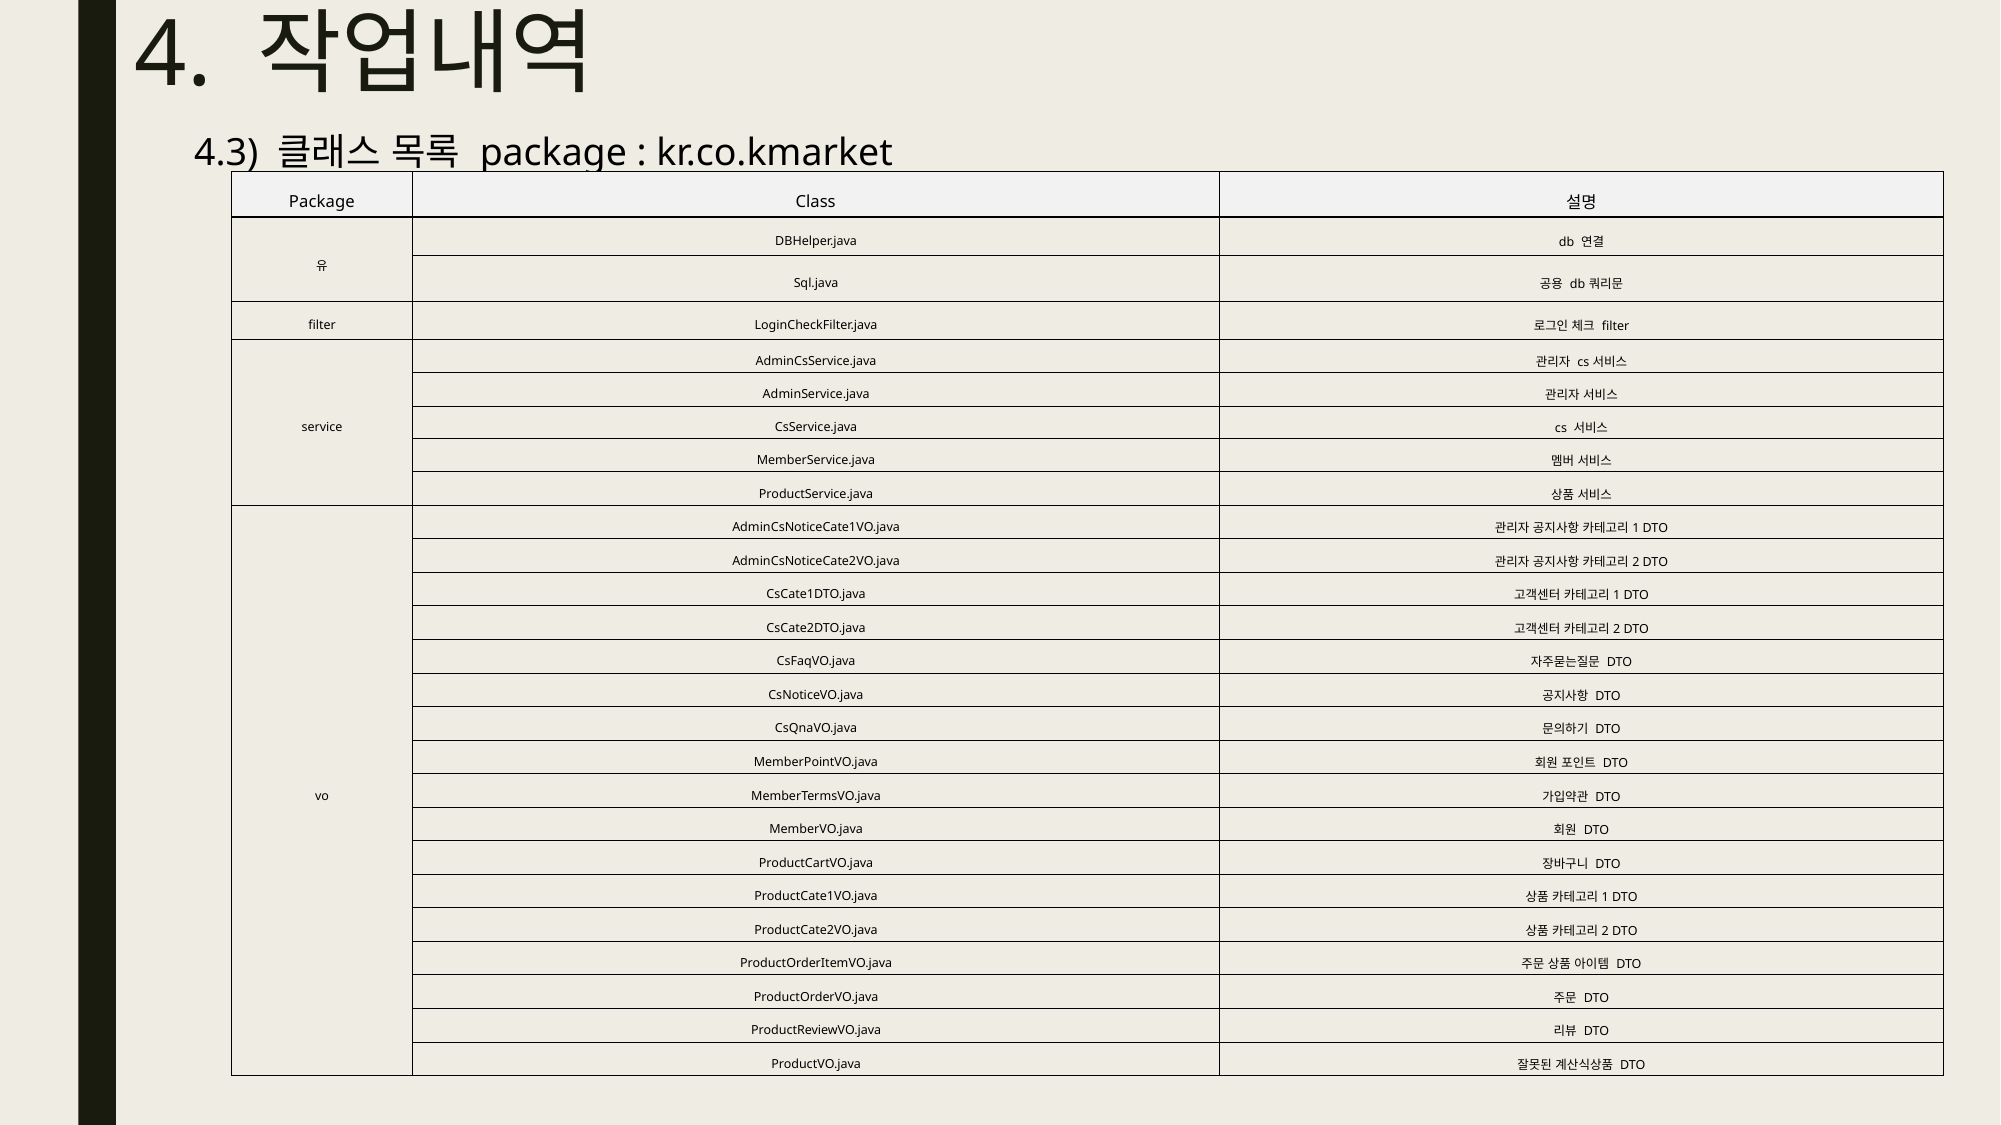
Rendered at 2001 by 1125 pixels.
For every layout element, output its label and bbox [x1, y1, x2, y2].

table_header [232, 172, 412, 216]
table_cell [1220, 340, 1943, 372]
table_cell [413, 808, 1219, 840]
table_header [232, 218, 412, 301]
table_cell [1220, 1043, 1943, 1075]
table_cell [1220, 774, 1943, 807]
table_cell [1220, 506, 1943, 538]
table_cell [413, 1043, 1219, 1075]
table_cell [1220, 472, 1943, 505]
table_cell [1220, 875, 1943, 907]
table_header [1220, 172, 1943, 216]
table_cell [232, 340, 412, 505]
table_cell [1220, 302, 1943, 339]
table_cell [1220, 1009, 1943, 1042]
table_cell [232, 506, 412, 1075]
table_cell [1220, 942, 1943, 974]
table_header [413, 172, 1219, 216]
table_cell [1220, 640, 1943, 673]
table_cell [413, 774, 1219, 807]
table_cell [1220, 373, 1943, 406]
table_header [413, 218, 1219, 255]
table_cell [1220, 707, 1943, 740]
text_box [179, 93, 1378, 182]
table_cell [413, 407, 1219, 438]
table_cell [1220, 573, 1943, 605]
table_cell [1220, 674, 1943, 706]
table_cell [413, 942, 1219, 974]
table_cell [1220, 908, 1943, 941]
table_cell [1220, 975, 1943, 1008]
table_cell [413, 606, 1219, 639]
table_cell [413, 707, 1219, 740]
table_cell [1220, 439, 1943, 471]
table_cell [1220, 407, 1943, 438]
table_cell [1220, 808, 1943, 840]
table_cell [232, 302, 412, 339]
table_cell [413, 674, 1219, 706]
table_cell [413, 340, 1219, 372]
table_cell [413, 302, 1219, 339]
table_cell [413, 841, 1219, 874]
table_cell [413, 875, 1219, 907]
table_cell [413, 539, 1219, 572]
table_cell [1220, 741, 1943, 773]
table_cell [413, 741, 1219, 773]
table_cell [413, 506, 1219, 538]
table_cell [413, 573, 1219, 605]
table_cell [413, 975, 1219, 1008]
table_cell [1220, 841, 1943, 874]
table_cell [1220, 539, 1943, 572]
table_cell [413, 472, 1219, 505]
table_cell [413, 256, 1219, 301]
table_cell [413, 908, 1219, 941]
table_cell [413, 373, 1219, 406]
table_cell [413, 1009, 1219, 1042]
table_cell [1220, 256, 1943, 301]
table_cell [413, 439, 1219, 471]
table_header [1220, 218, 1943, 255]
title [119, 0, 1695, 117]
table_cell [413, 640, 1219, 673]
table_cell [1220, 606, 1943, 639]
